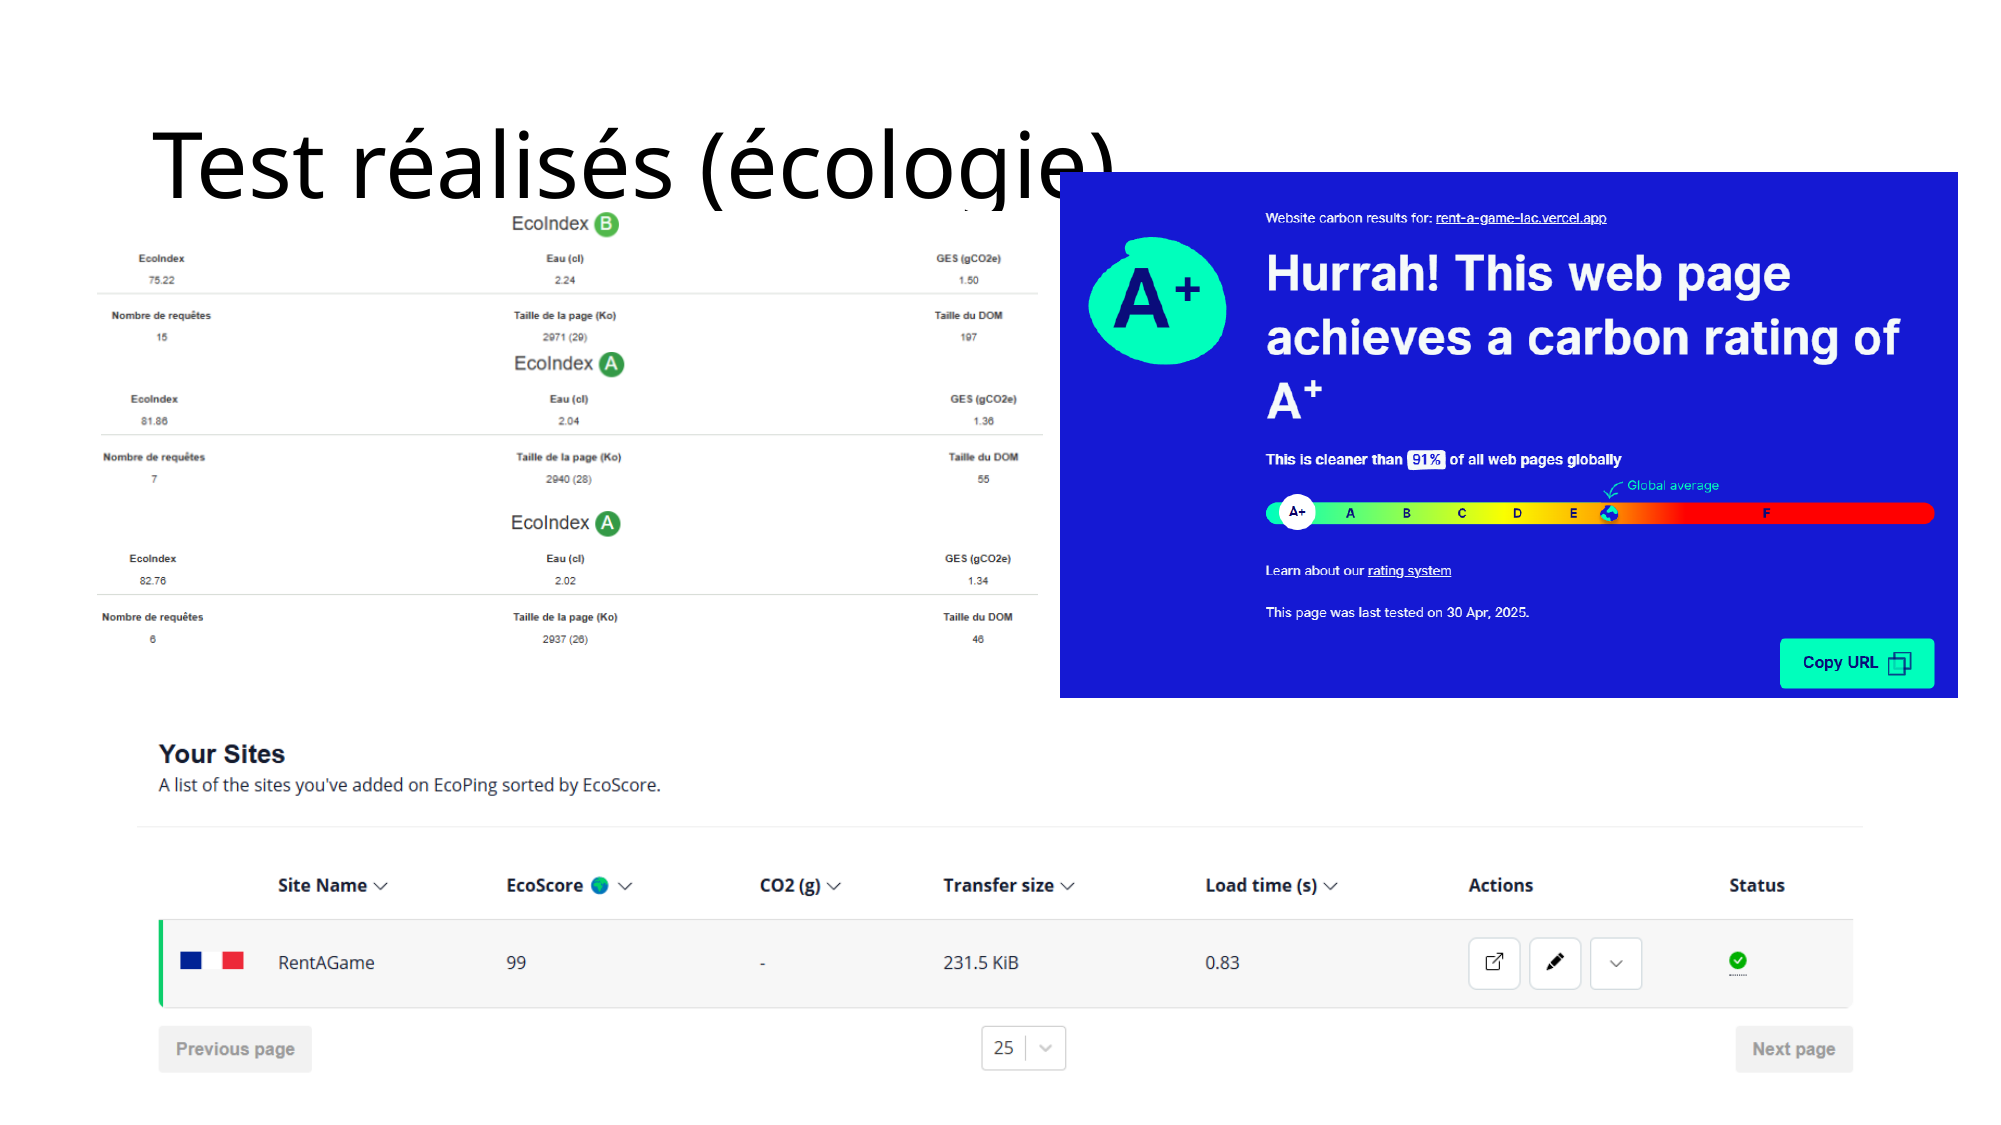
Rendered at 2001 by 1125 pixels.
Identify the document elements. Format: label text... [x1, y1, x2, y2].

picture [96, 211, 1043, 678]
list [136, 726, 1863, 1089]
title Test réalisés (écologie) [137, 59, 1863, 278]
picture [1060, 171, 1959, 698]
